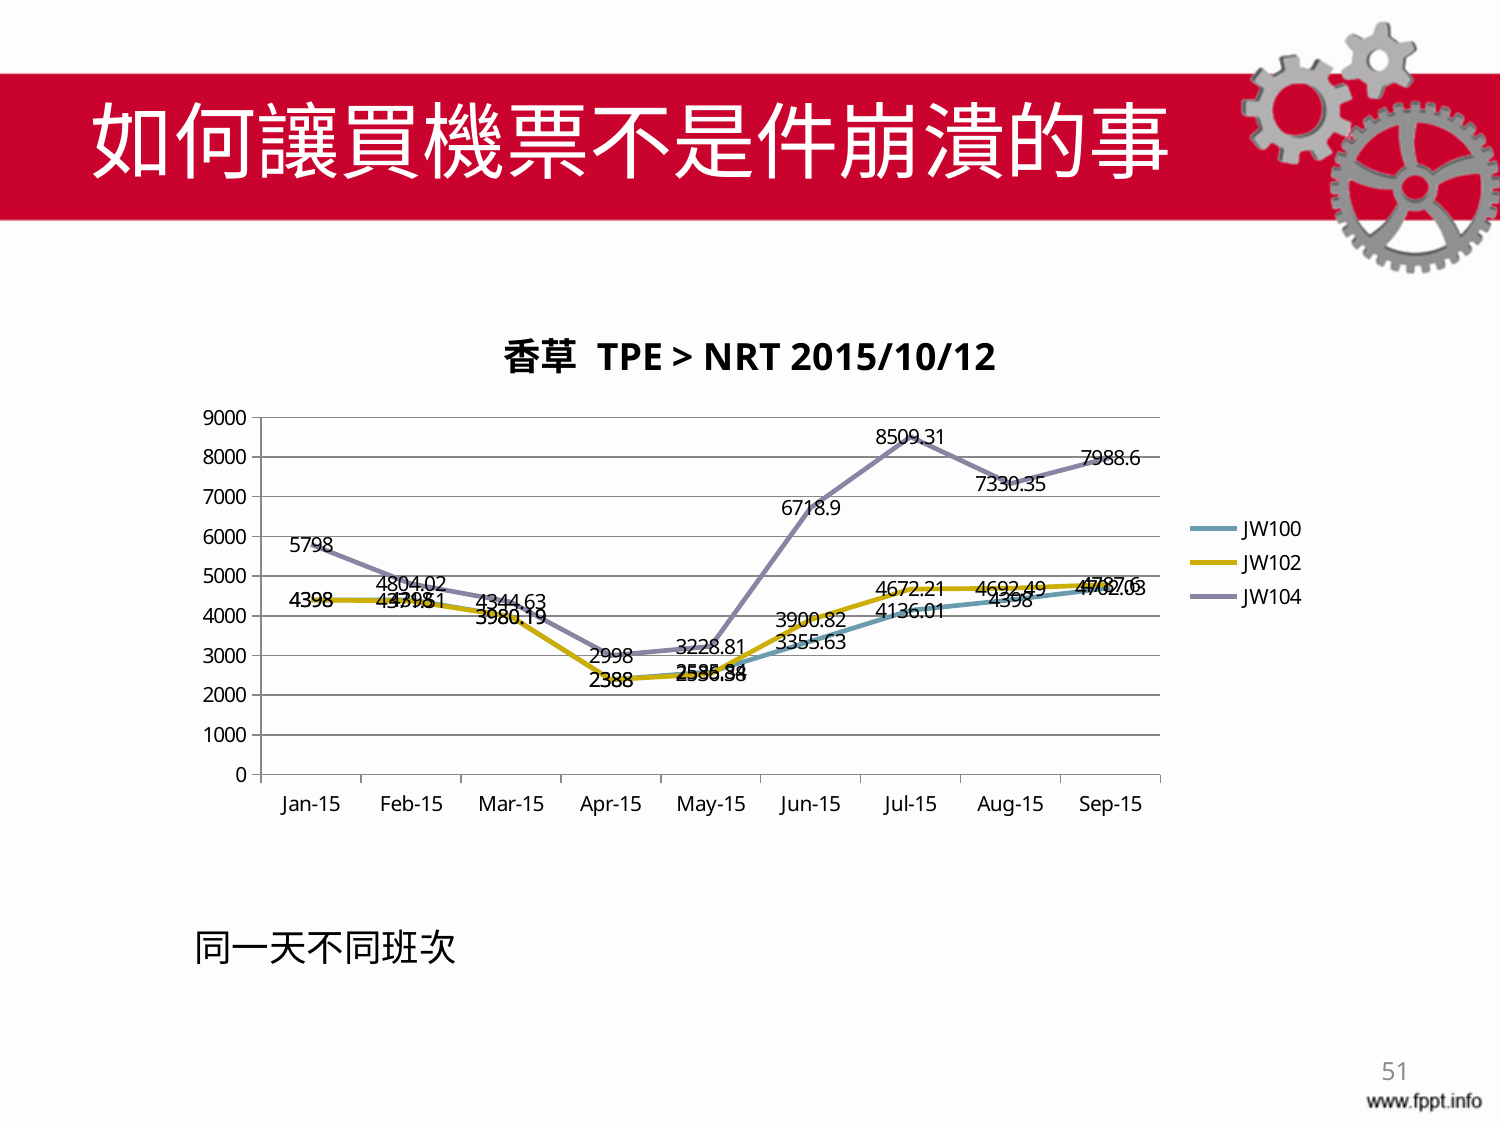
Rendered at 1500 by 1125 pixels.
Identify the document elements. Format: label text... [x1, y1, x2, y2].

chart [179, 296, 1321, 829]
slide_number 51 [1074, 1042, 1425, 1103]
text_box 同一天不同班次 [179, 916, 641, 977]
picture [0, 0, 1500, 1125]
title 如何讓買機票不是件崩潰的事 [75, 45, 1425, 233]
